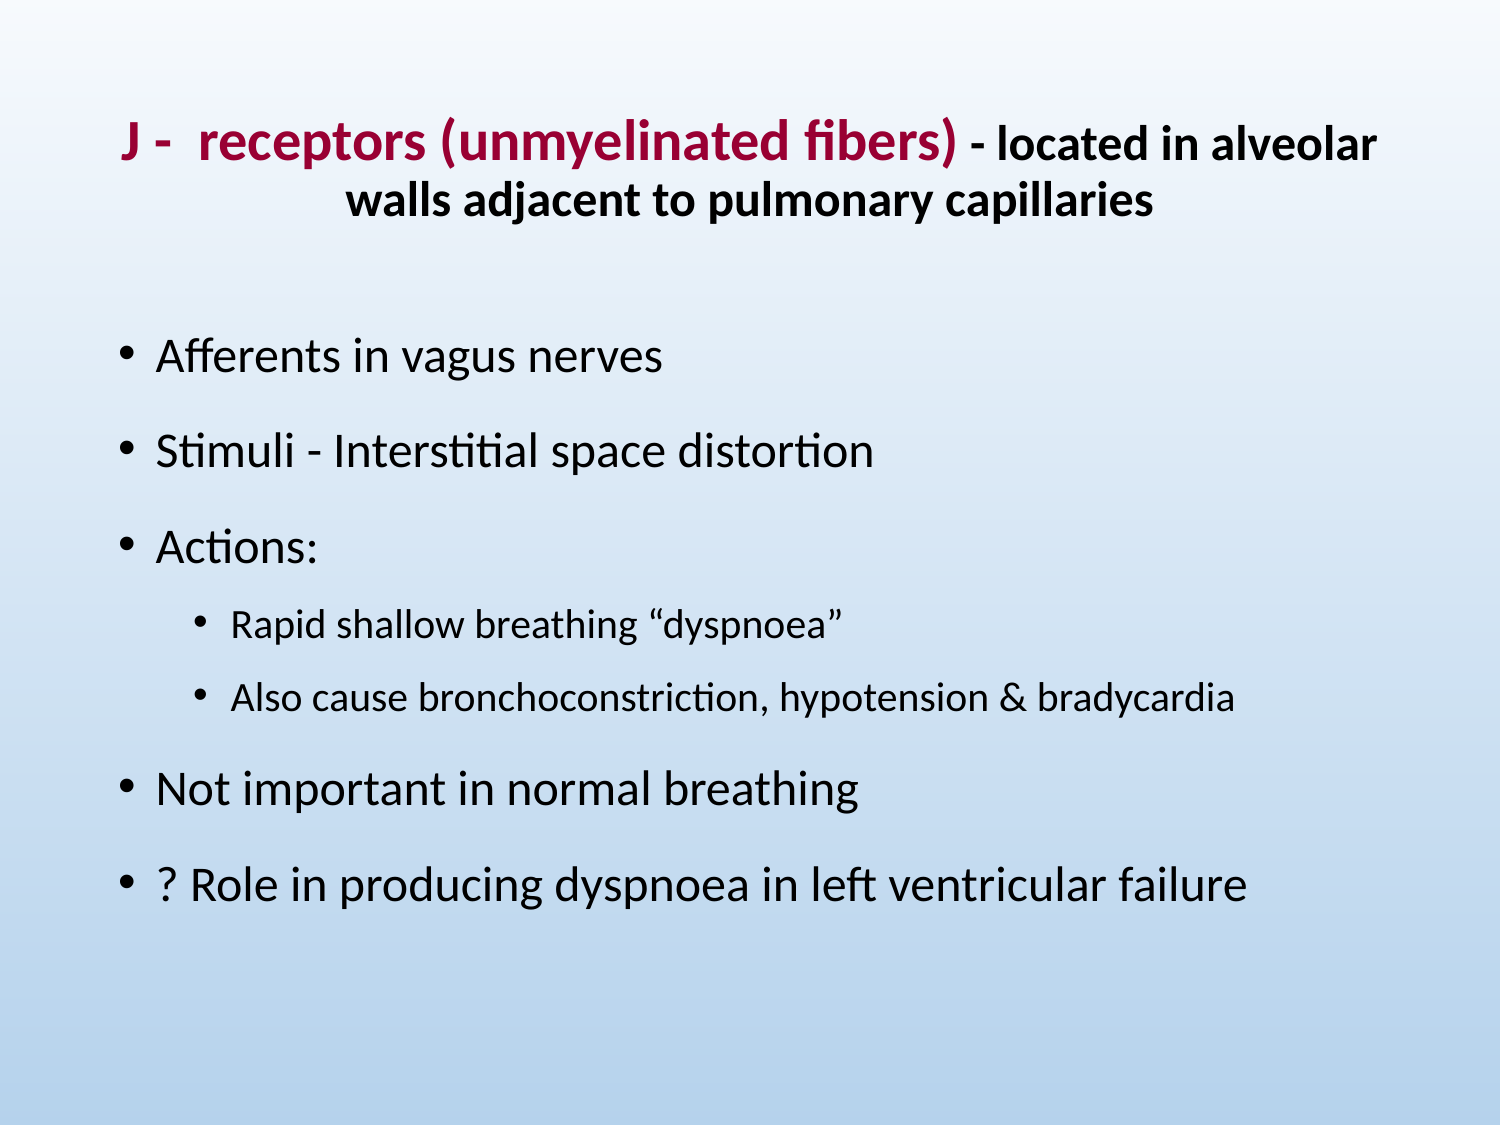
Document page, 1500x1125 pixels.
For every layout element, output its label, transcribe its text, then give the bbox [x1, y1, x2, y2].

list Afferents in vagus nerves Stimuli - Interstitial space distortion Actions: Rapid shallow breathing “dyspnoea” Also cause bronchoconstriction, hypotension & bradycardia Not important in normal breathing ? Role in producing dyspnoea in left ventricular failure [103, 299, 1397, 1014]
title J - receptors (unmyelinated fibers) - located in alveolar walls adjacent to pulmonary capillaries [103, 59, 1397, 278]
